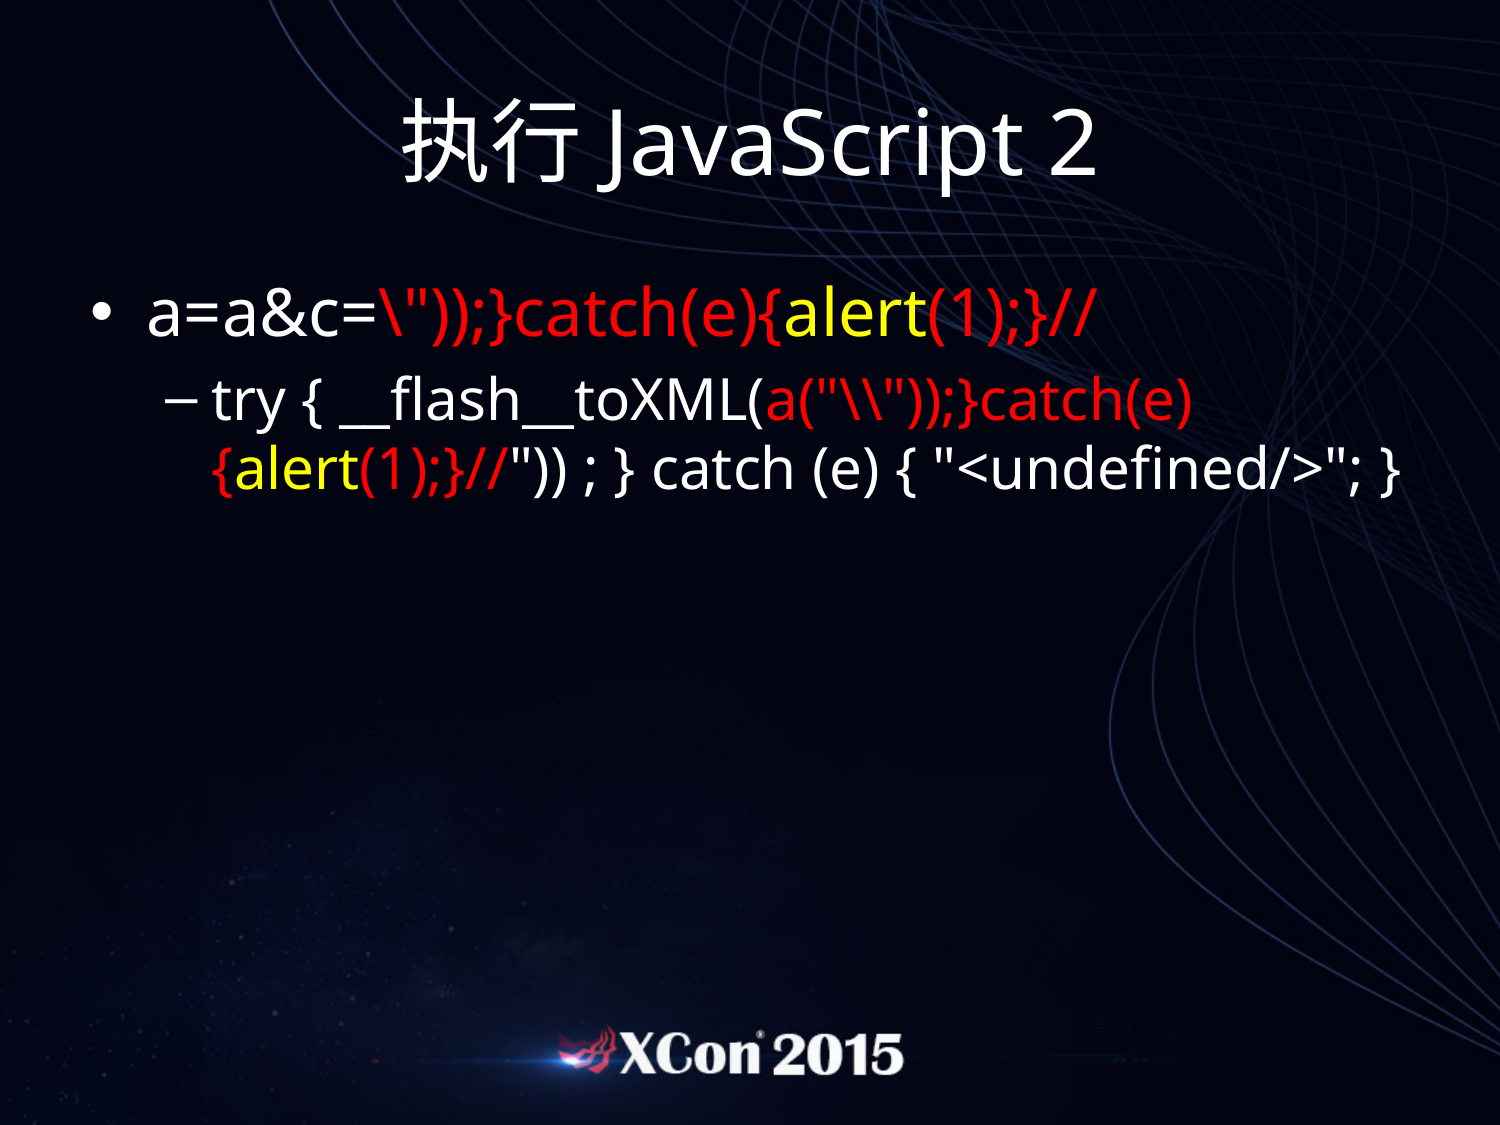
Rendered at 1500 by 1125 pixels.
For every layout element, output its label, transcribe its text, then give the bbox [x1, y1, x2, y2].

list a=a&c=\"));}catch(e){alert(1);}// try { __flash__toXML(a("\\"));}catch(e){alert(1);}//")) ; } catch (e) { "<undefined/>"; } [75, 262, 1425, 1005]
title 执行JavaScript 2 [75, 45, 1425, 233]
picture [0, 0, 1500, 1125]
